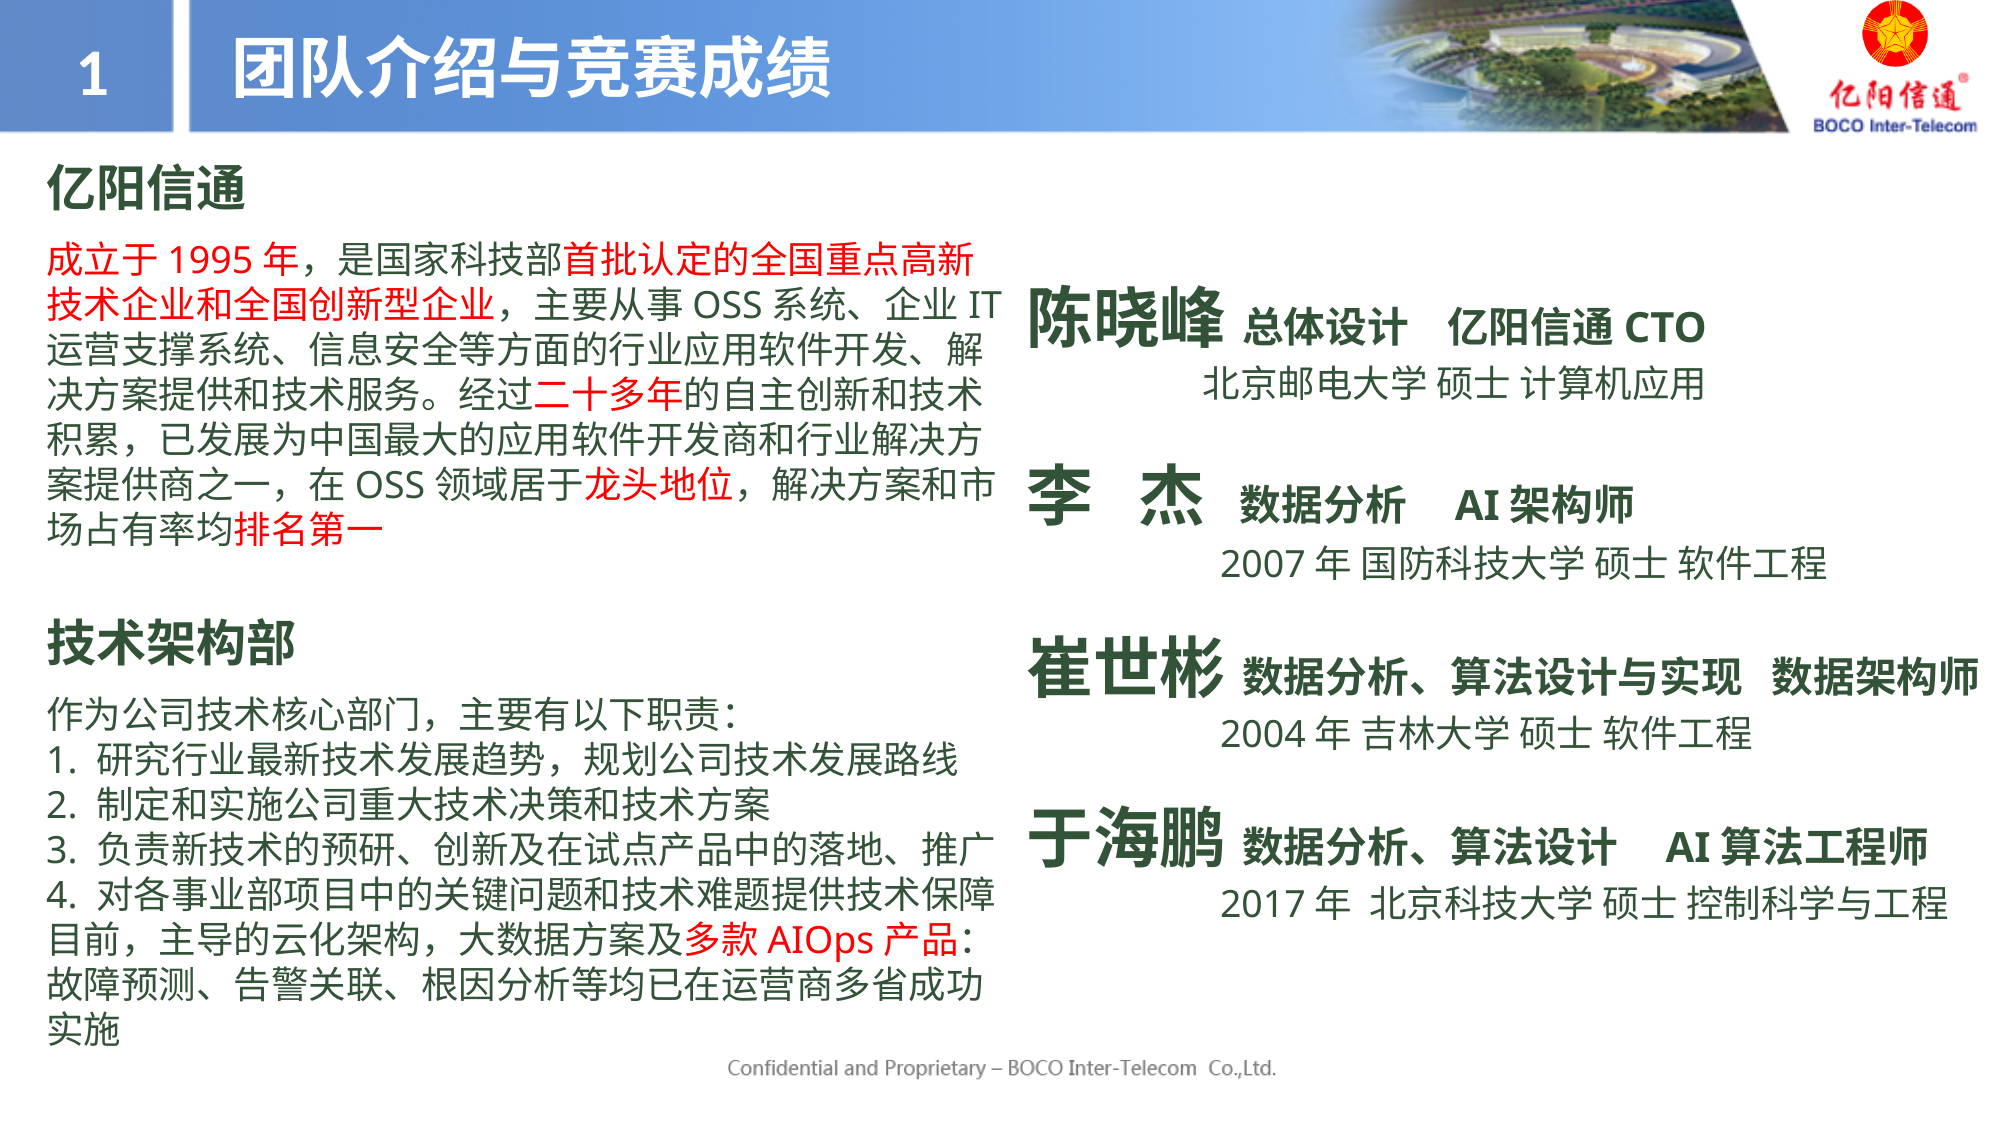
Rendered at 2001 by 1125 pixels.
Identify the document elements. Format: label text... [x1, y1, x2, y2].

picture [0, 0, 2000, 1125]
text_box 亿阳信通 成立于1995年，是国家科技部首批认定的全国重点高新技术企业和全国创新型企业，主要从事OSS系统、企业IT运营支撑系统、信息安全等方面的行业应用软件开发、解决方案提供和技术服务。经过二十多年的自主创新和技术积累，已发展为中国最大的应用软件开发商和行业解决方案提供商之一，在OSS领域居于龙头地位，解决方案和市场占有率均排名第一 技术架构部 作为公司技术核心部门，主要有以下职责： 1. 研究行业最新技术发展趋势，规划公司技术发展路线 2. 制定和实施公司重大技术决策和技术方案 3. 负责新技术的预研、创新及在试点产品中的落地、推广 4. 对各事业部项目中的关键问题和技术难题提供技术保障 目前，主导的云化架构，大数据方案及多款AIOps产品：故障预测、告警关联、根因分析等均已在运营商多省成功实施 [31, 148, 1024, 1059]
text_box 陈晓峰 总体设计 亿阳信通CTO 北京邮电大学 硕士 计算机应用 李 杰 数据分析 AI架构师 2007年 国防科技大学 硕士 软件工程 崔世彬 数据分析、算法设计与实现 数据架构师 2004年 吉林大学 硕士 软件工程 于海鹏 数据分析、算法设计 AI算法工程师 2017年 北京科技大学 硕士 控制科学与工程 [1024, 243, 2000, 933]
text_box 1 [39, 21, 145, 116]
text_box 团队介绍与竞赛成绩 [217, 18, 848, 114]
